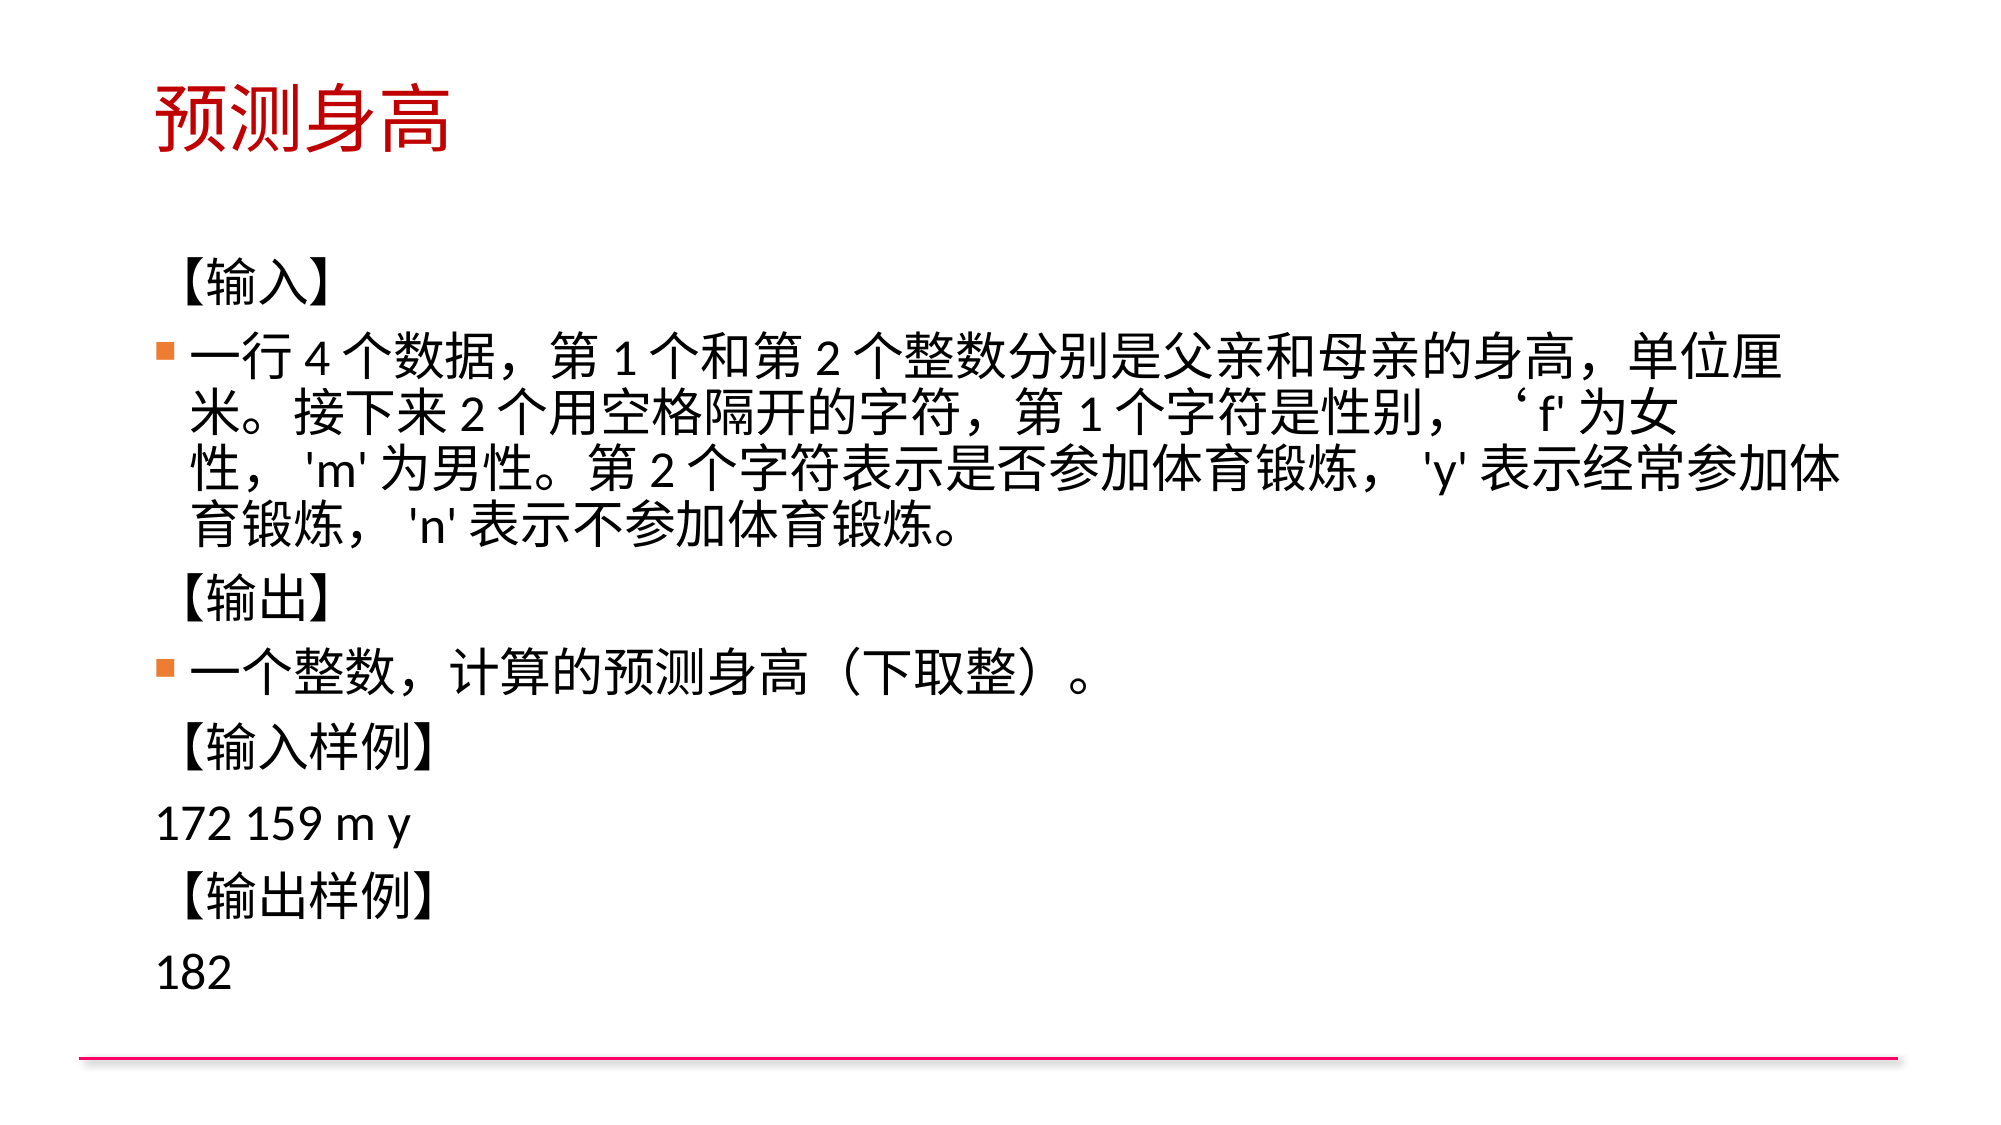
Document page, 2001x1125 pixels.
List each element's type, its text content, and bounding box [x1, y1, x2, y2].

list 【输入】 一行4个数据，第1个和第2个整数分别是父亲和母亲的身高，单位厘米。接下来2个用空格隔开的字符，第1个字符是性别，‘f'为女性，'m'为男性。第2个字符表示是否参加体育锻炼，'y'表示经常参加体育锻炼，'n'表示不参加体育锻炼。 【输出】 一个整数，计算的预测身高（下取整）。 【输入样例】 172 159 m y 【输出样例】 182 [138, 248, 1864, 1014]
title 预测身高 [138, 60, 1864, 185]
